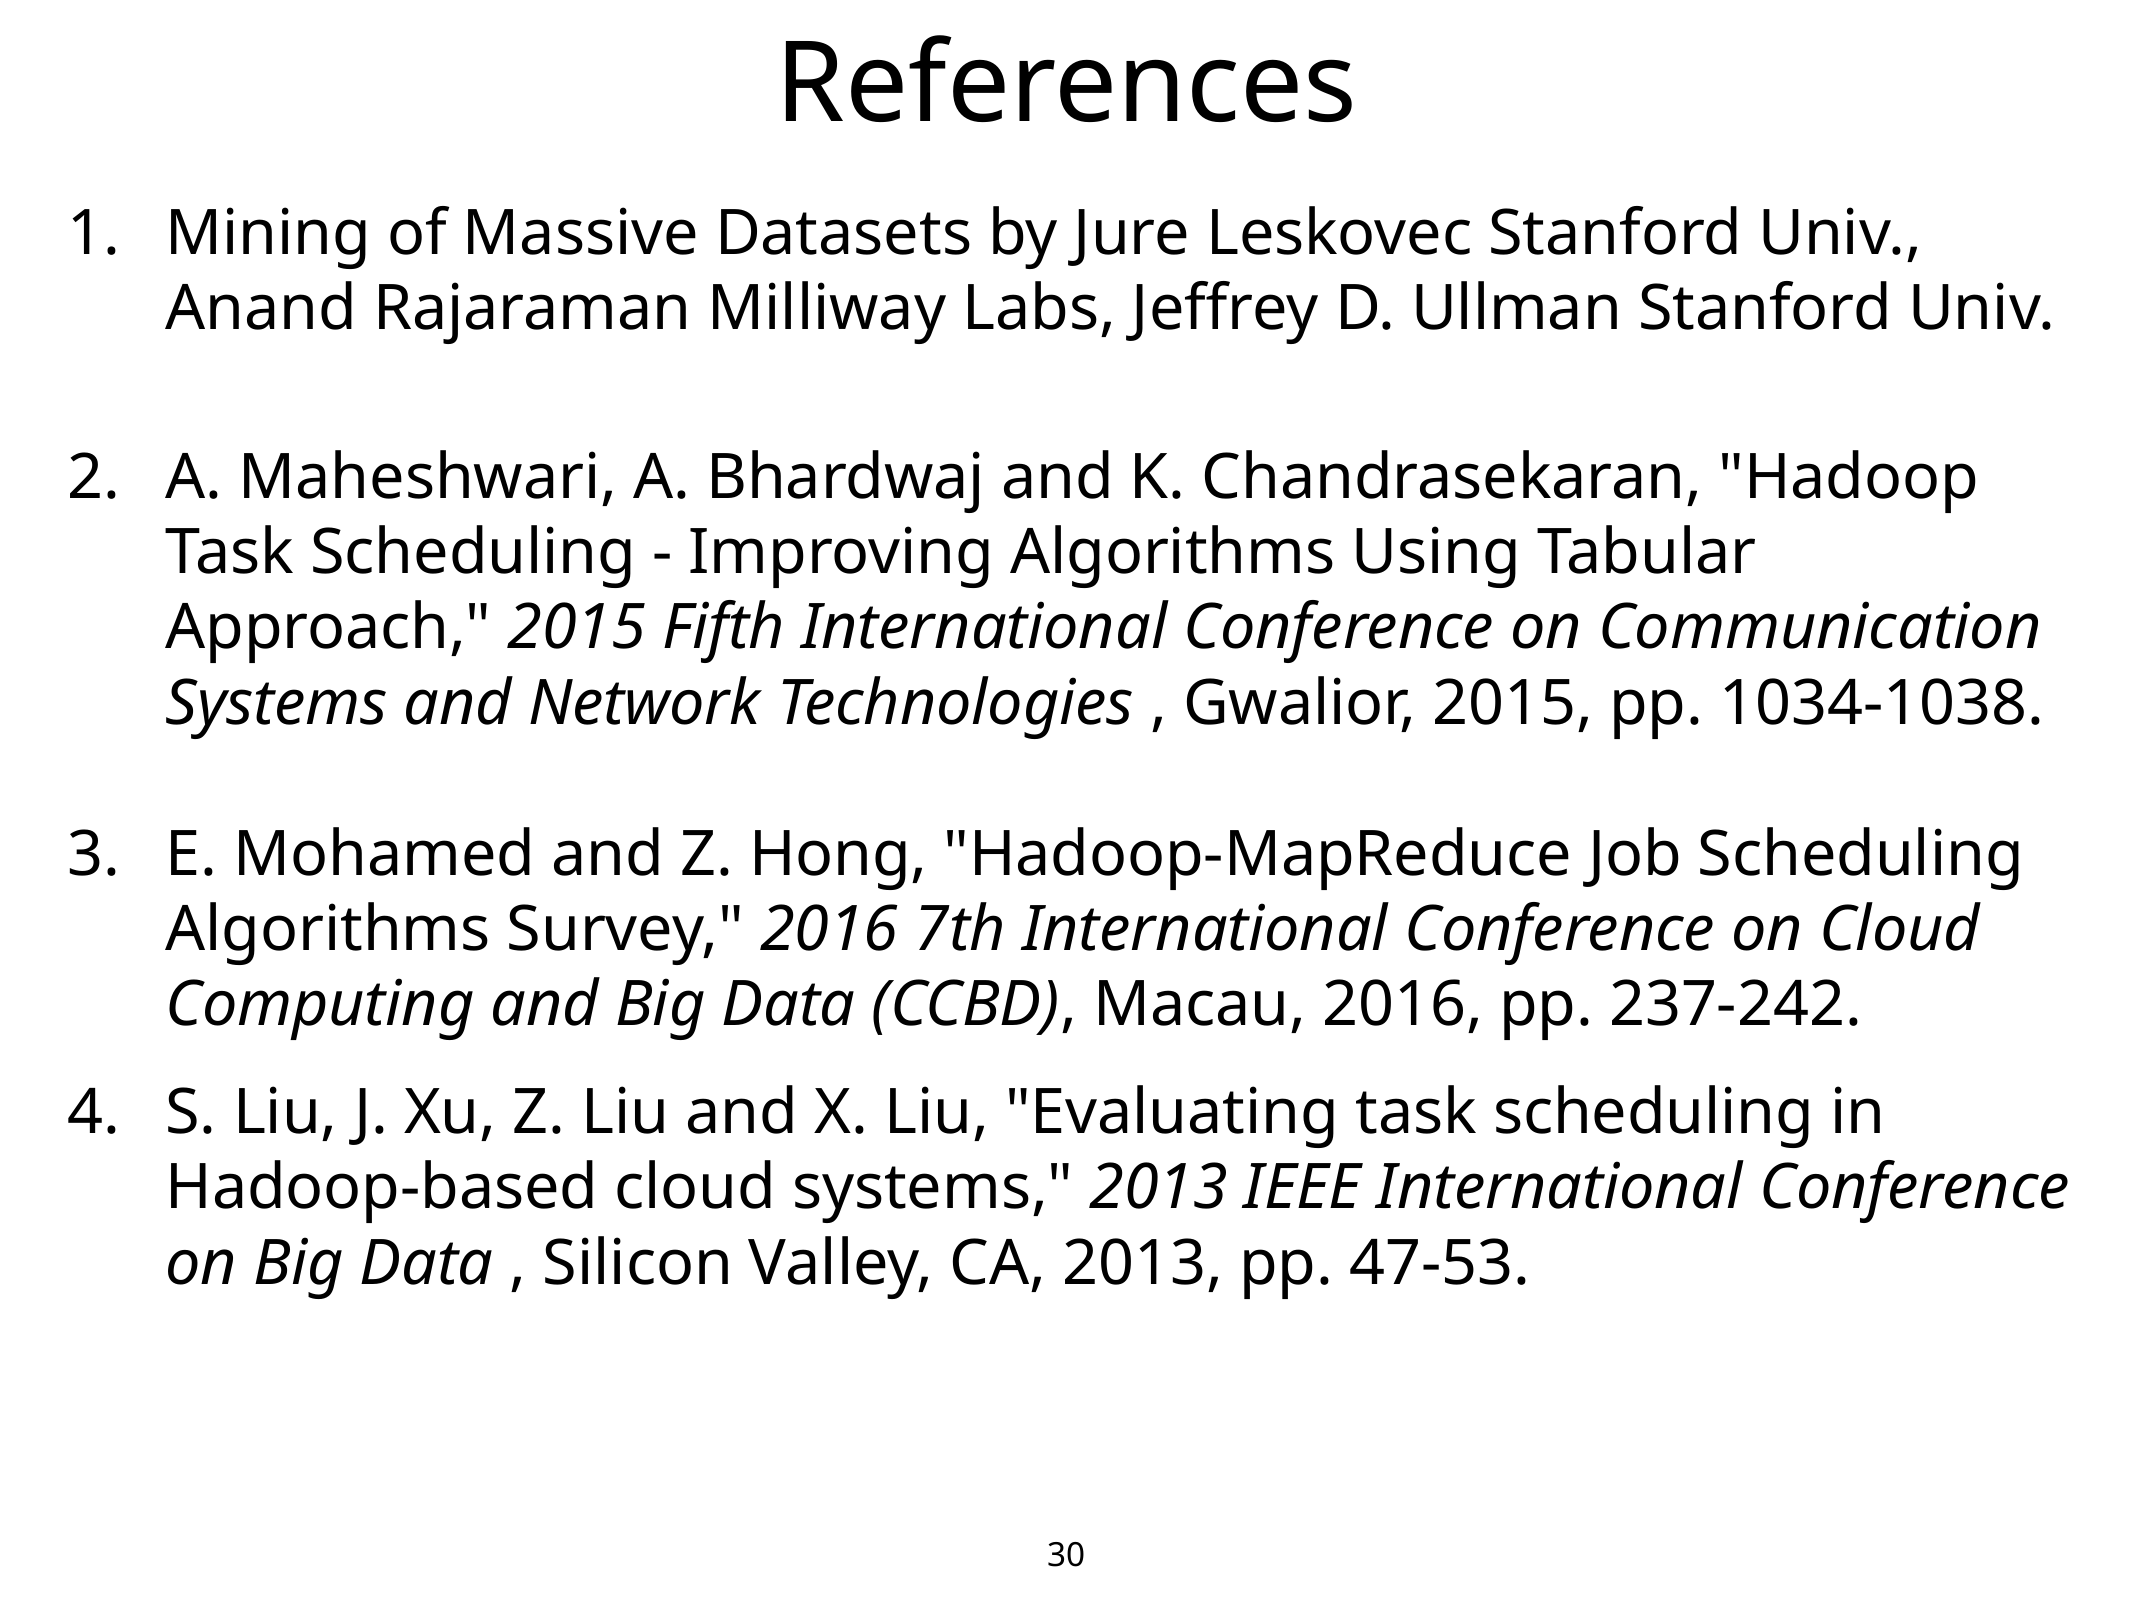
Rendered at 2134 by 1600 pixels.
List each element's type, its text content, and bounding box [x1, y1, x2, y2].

subtitle Mining of Massive Datasets by Jure Leskovec Stanford Univ., Anand Rajaraman Milliway Labs, Jeffrey D. Ullman Stanford Univ. A. Maheshwari, A. Bhardwaj and K. Chandrasekaran, "Hadoop Task Scheduling - Improving Algorithms Using Tabular Approach," 2015 Fifth International Conference on Communication Systems and Network Technologies , Gwalior, 2015, pp. 1034-1038. E. Mohamed and Z. Hong, "Hadoop-MapReduce Job Scheduling Algorithms Survey," 2016 7th International Conference on Cloud Computing and Big Data (CCBD), Macau, 2016, pp. 237-242. S. Liu, J. Xu, Z. Liu and X. Liu, "Evaluating task scheduling in Hadoop-based cloud systems," 2013 IEEE International Conference on Big Data , Silicon Valley, CA, 2013, pp. 47-53. [58, 182, 2103, 1495]
title References [207, 0, 1926, 154]
slide_number 30 [1037, 1524, 1095, 1579]
